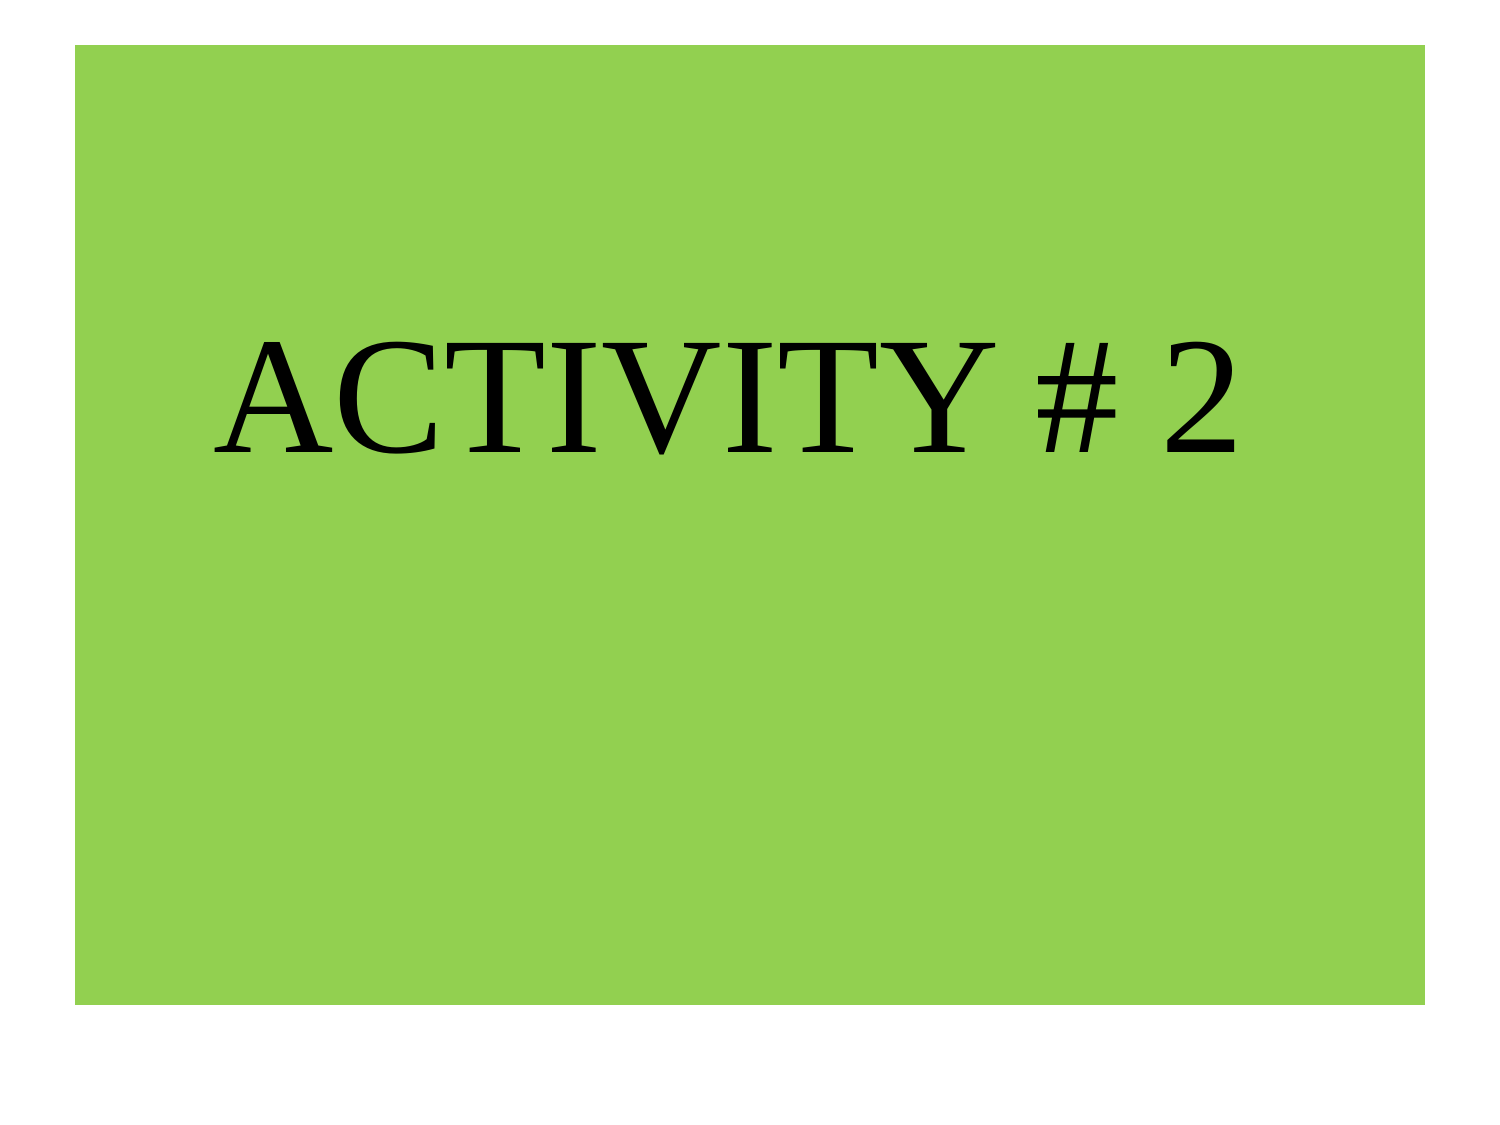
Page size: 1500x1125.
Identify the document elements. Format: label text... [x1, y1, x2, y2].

list ACTIVITY # 2 [75, 45, 1425, 1005]
